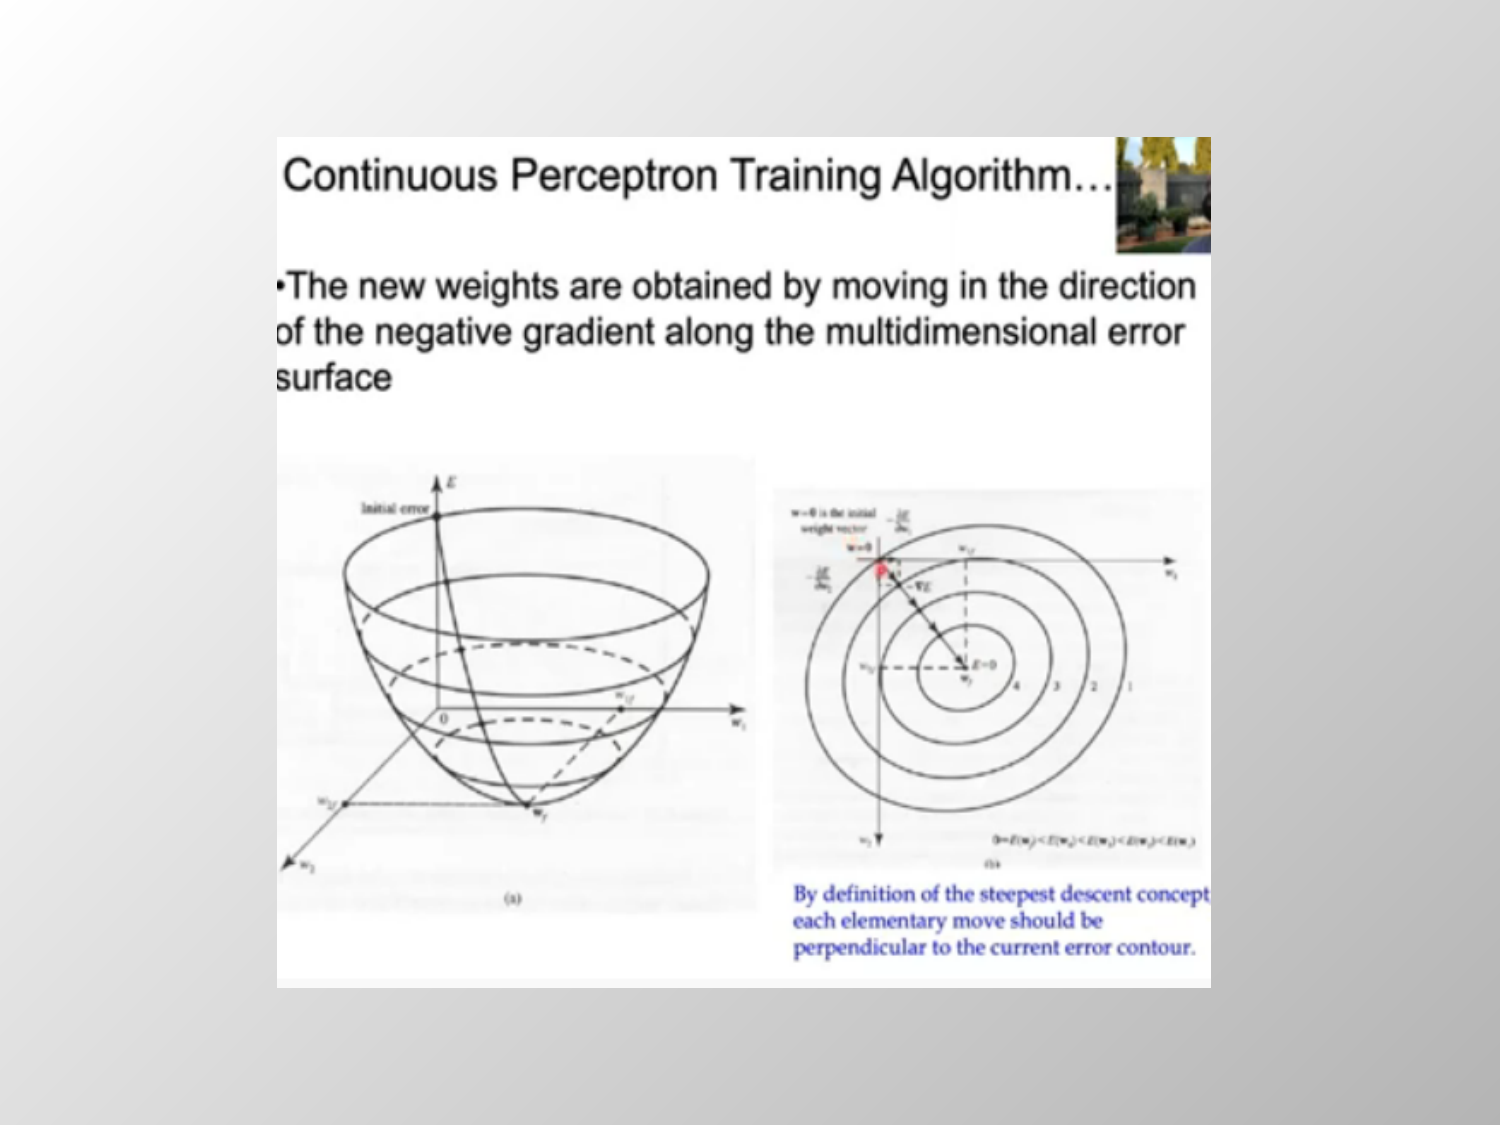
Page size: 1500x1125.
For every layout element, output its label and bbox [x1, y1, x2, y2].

picture [277, 136, 1211, 988]
